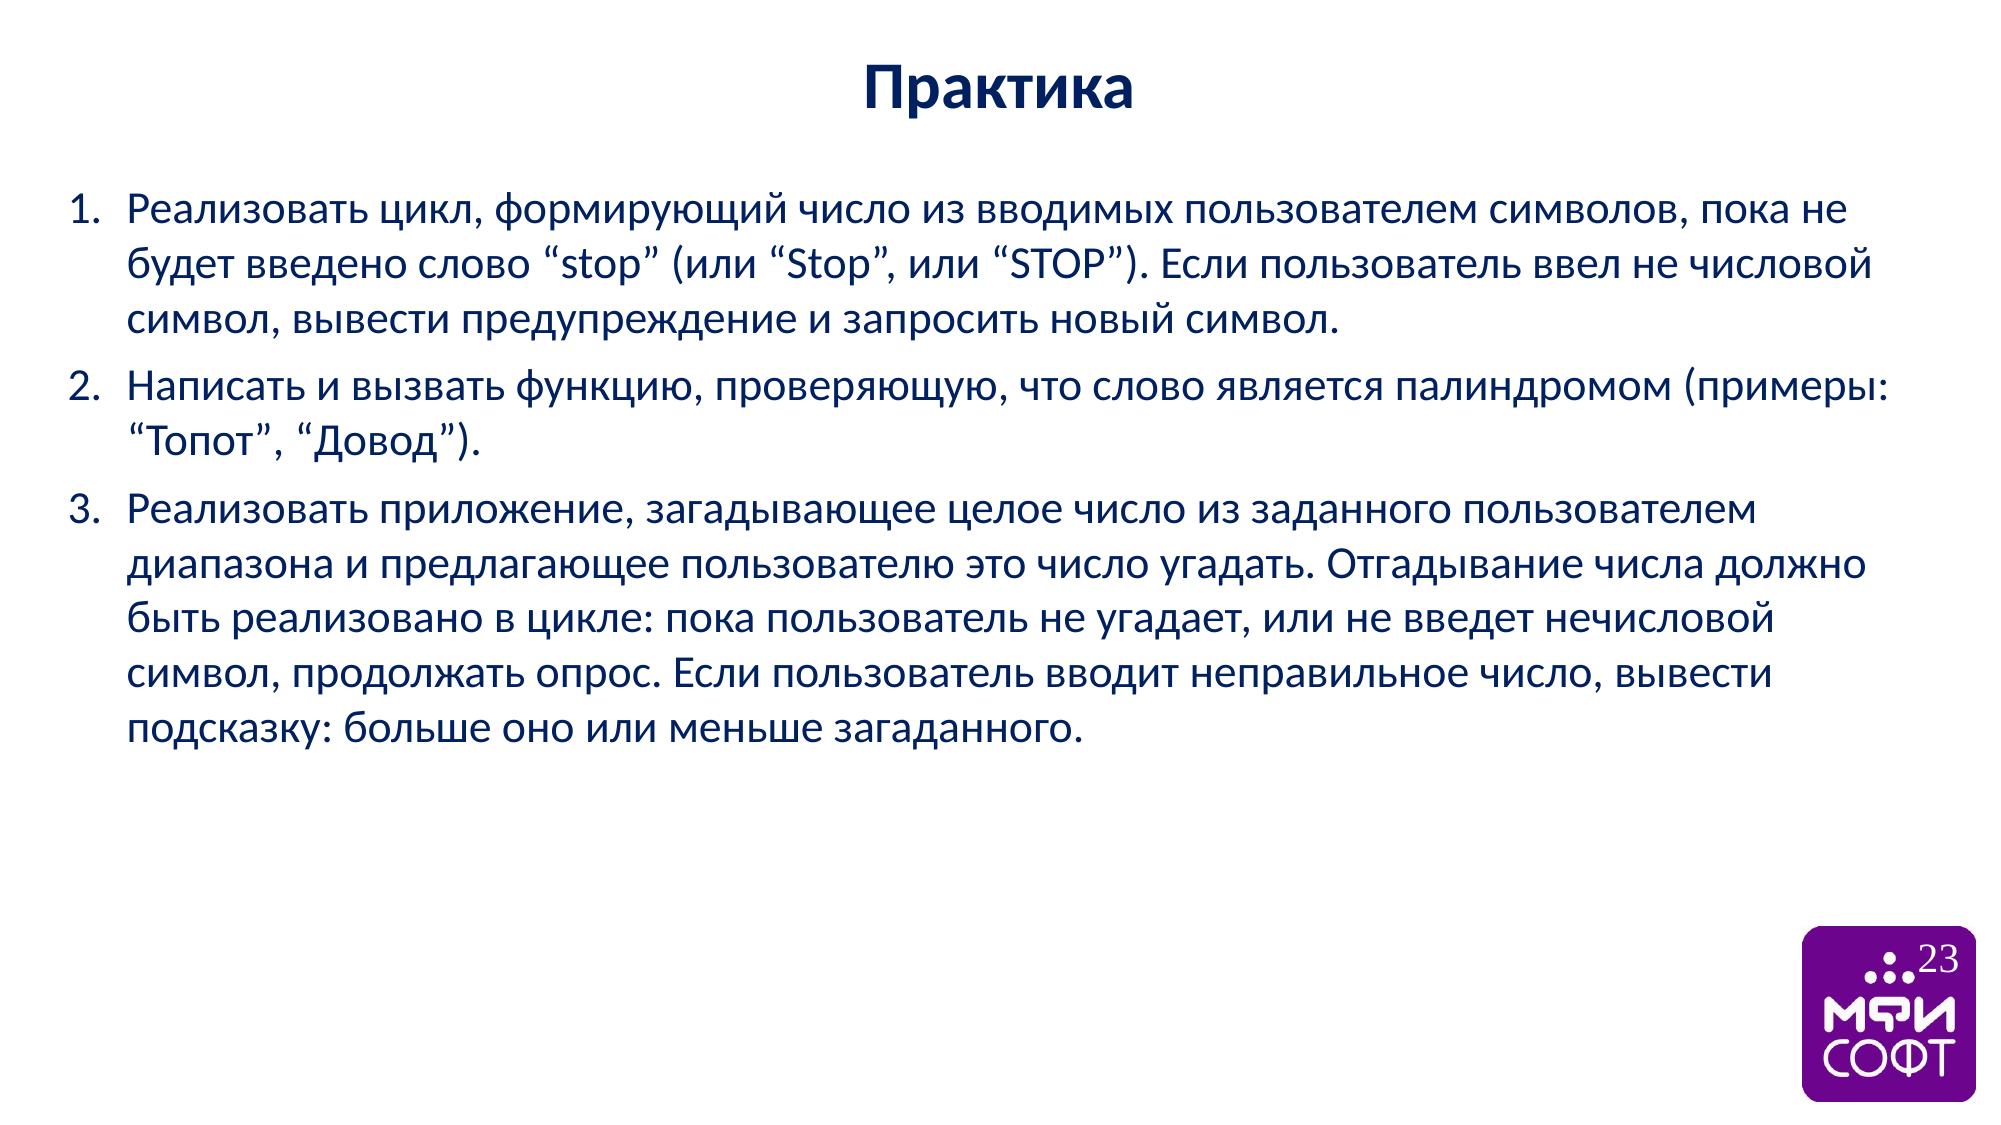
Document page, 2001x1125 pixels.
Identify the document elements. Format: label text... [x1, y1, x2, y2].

picture [1802, 926, 1976, 1102]
title Практика [0, 34, 2000, 149]
text_box Реализовать цикл, формирующий число из вводимых пользователем символов, пока не будет введено слово “stop” (или “Stop”, или “STOP”). Если пользователь ввел не числовой символ, вывести предупреждение и запросить новый символ. Написать и вызвать функцию, проверяющую, что слово является палиндромом (примеры: “Топот”, “Довод”). Реализовать приложение, загадывающее целое число из заданного пользователем диапазона и предлагающее пользователю это число угадать. Отгадывание числа должно быть реализовано в цикле: пока пользователь не угадает, или не введет нечисловой символ, продолжать опрос. Если пользователь вводит неправильное число, вывести подсказку: больше оно или меньше загаданного. [52, 169, 1939, 832]
